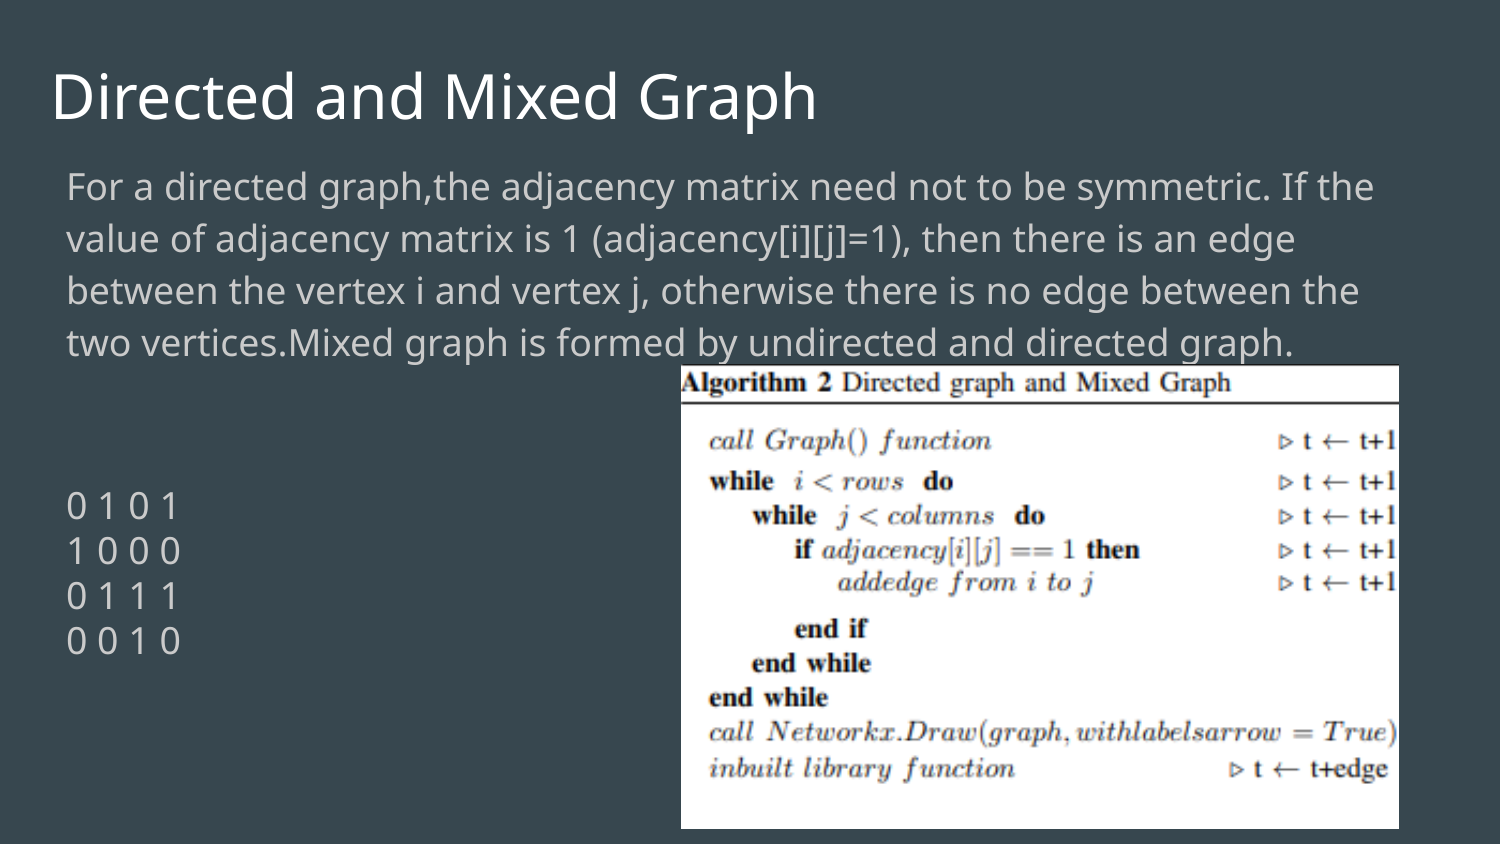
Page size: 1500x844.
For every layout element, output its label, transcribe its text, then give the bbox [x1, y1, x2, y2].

picture [681, 364, 1399, 830]
title Directed and Mixed Graph [35, 42, 1434, 137]
list For a directed graph,the adjacency matrix need not to be symmetric. If the value of adjacency matrix is 1 (adjacency[i][j]=1), then there is an edge between the vertex i and vertex j, otherwise there is no edge between the two vertices.Mixed graph is formed by undirected and directed graph. 0 1 0 1 1 0 0 0 0 1 1 1 0 0 1 0 [51, 141, 1449, 703]
